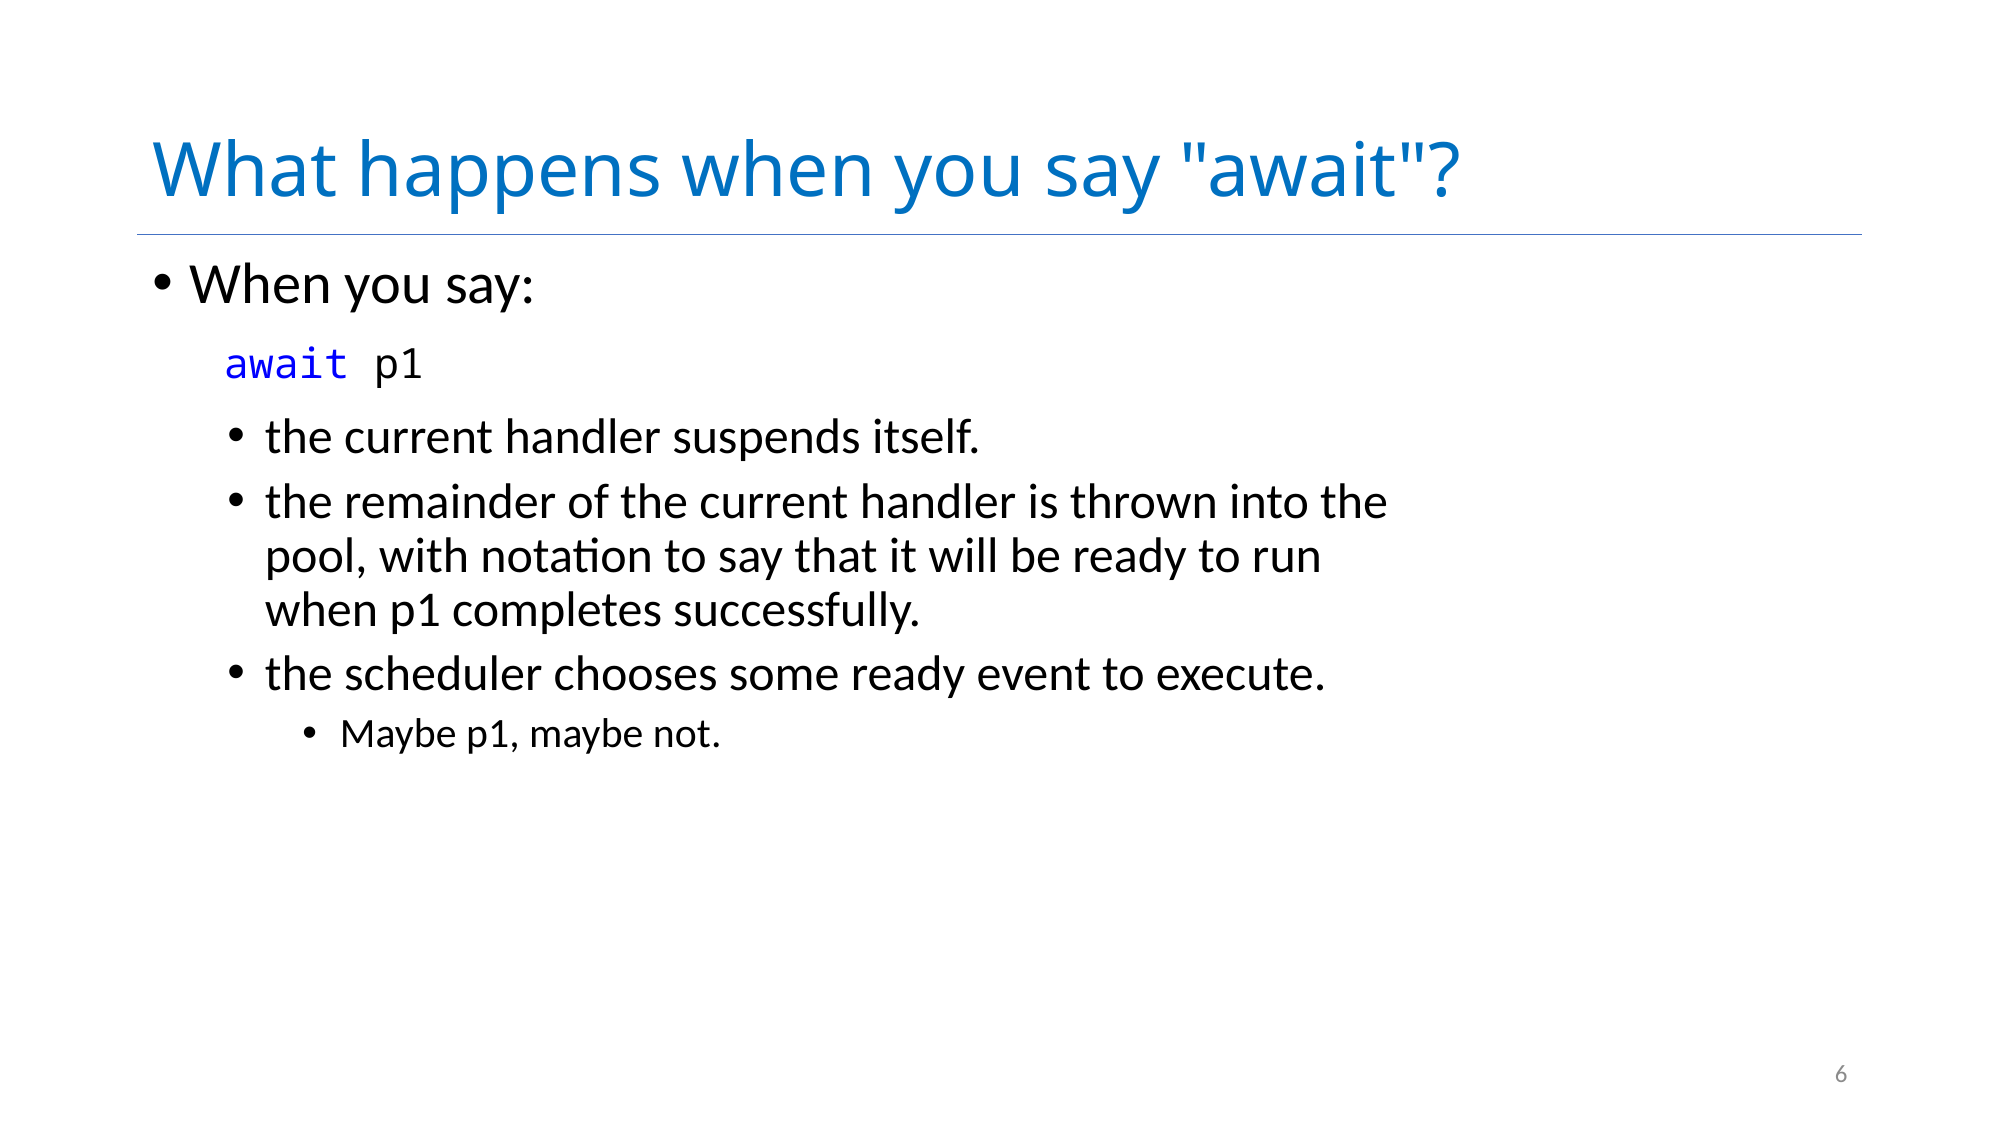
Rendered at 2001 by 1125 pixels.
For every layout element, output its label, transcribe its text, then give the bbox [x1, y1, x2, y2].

list When you say: the current handler suspends itself. the remainder of the current handler is thrown into the pool, with notation to say that it will be ready to run when p1 completes successfully. the scheduler chooses some ready event to execute. Maybe p1, maybe not. [137, 246, 1432, 960]
title What happens when you say "await"? [137, 3, 1863, 221]
slide_number 6 [1412, 1042, 1863, 1103]
text_box await p1 [209, 329, 439, 394]
